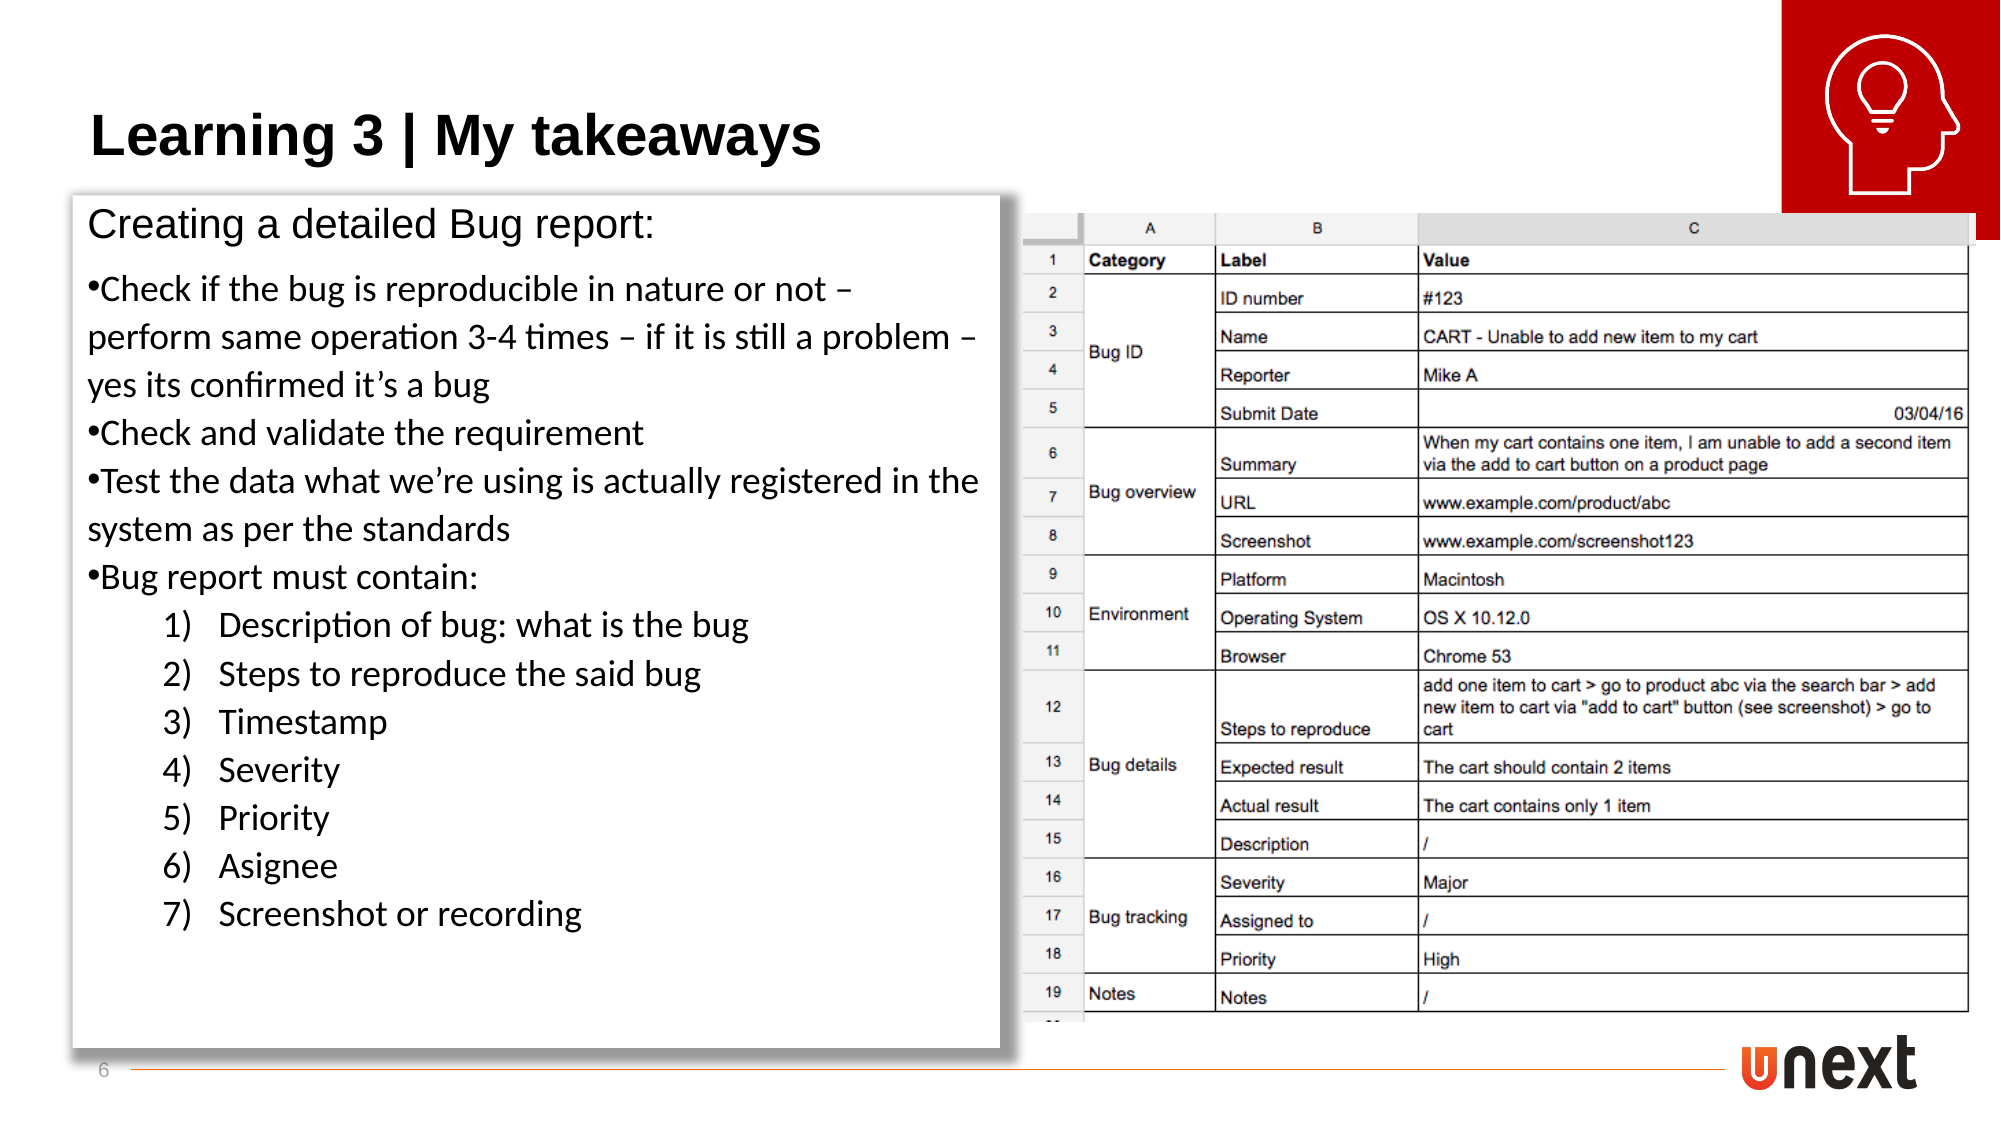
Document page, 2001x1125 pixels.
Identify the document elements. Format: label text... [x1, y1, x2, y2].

picture [1023, 23, 1988, 1022]
text_box Creating a detailed Bug report: Check if the bug is reproducible in nature or not – perform same operation 3-4 times – if it is still a problem – yes its confirmed it’s a bug Check and validate the requirement Test the data what we’re using is actually registered in the system as per the standards Bug report must contain: Description of bug: what is the bug Steps to reproduce the said bug Timestamp Severity Priority Asignee Screenshot or recording [72, 195, 1000, 1048]
slide_number 6 [48, 1047, 110, 1091]
title Learning 3 | My takeaways [76, 78, 1797, 196]
picture [1742, 1035, 1917, 1090]
text_box [1781, 0, 2000, 241]
